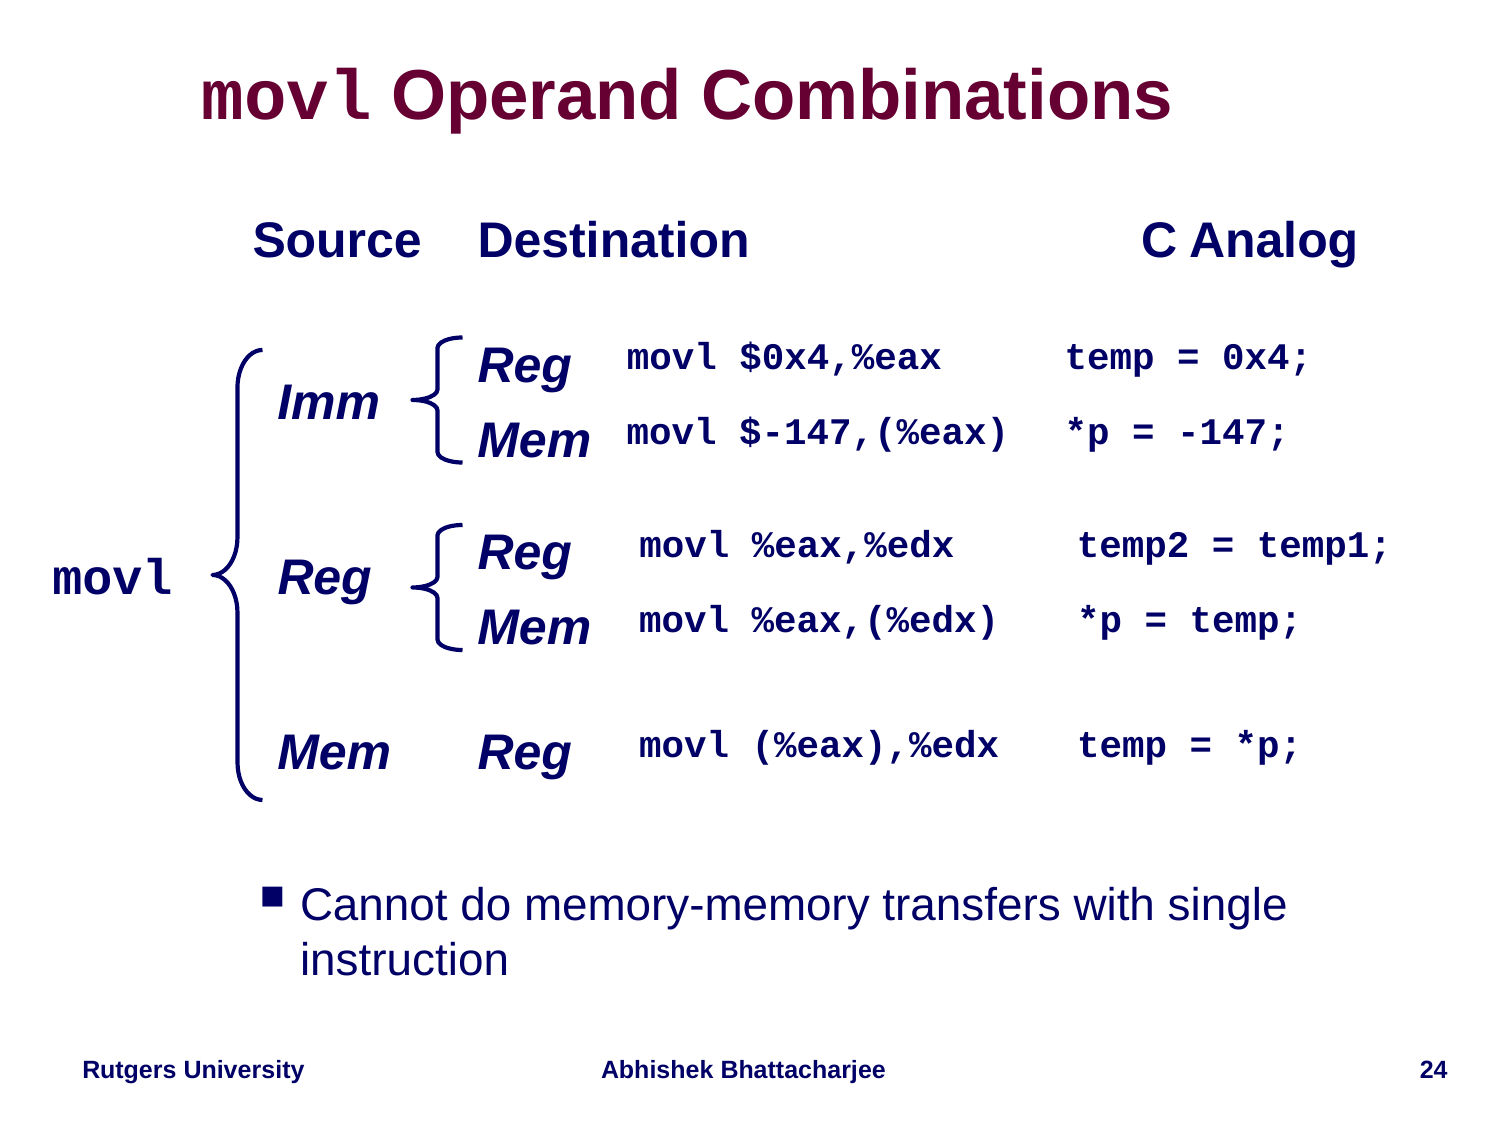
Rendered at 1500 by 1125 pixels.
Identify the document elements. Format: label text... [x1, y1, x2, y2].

text_box Reg [263, 537, 387, 613]
text_box *p = temp; [1062, 587, 1317, 648]
text_box C Analog [1126, 199, 1374, 275]
text_box movl (%eax),%edx [624, 712, 1014, 773]
text_box Mem [462, 399, 607, 475]
text_box Reg [462, 324, 587, 399]
text_box Imm [263, 362, 396, 438]
text_box temp = 0x4; [1049, 324, 1327, 385]
text_box Mem [462, 587, 607, 663]
text_box temp = *p; [1062, 712, 1317, 773]
text_box [412, 525, 463, 651]
text_box Source [237, 199, 437, 275]
text_box Destination [462, 199, 765, 275]
text_box [412, 337, 463, 463]
title movl Operand Combinations [99, 49, 1276, 145]
text_box Mem [263, 712, 407, 788]
list Cannot do memory-memory transfers with single instruction [162, 866, 1411, 1058]
text_box Reg [462, 512, 587, 587]
text_box *p = -147; [1049, 399, 1305, 460]
text_box movl [37, 537, 188, 613]
text_box temp2 = temp1; [1062, 512, 1407, 573]
text_box [212, 349, 263, 800]
text_box movl $0x4,%eax [612, 324, 957, 385]
text_box Reg [462, 712, 587, 788]
text_box movl $-147,(%eax) [611, 399, 1024, 460]
text_box movl %eax,(%edx) [624, 587, 1014, 648]
text_box movl %eax,%edx [624, 512, 970, 573]
